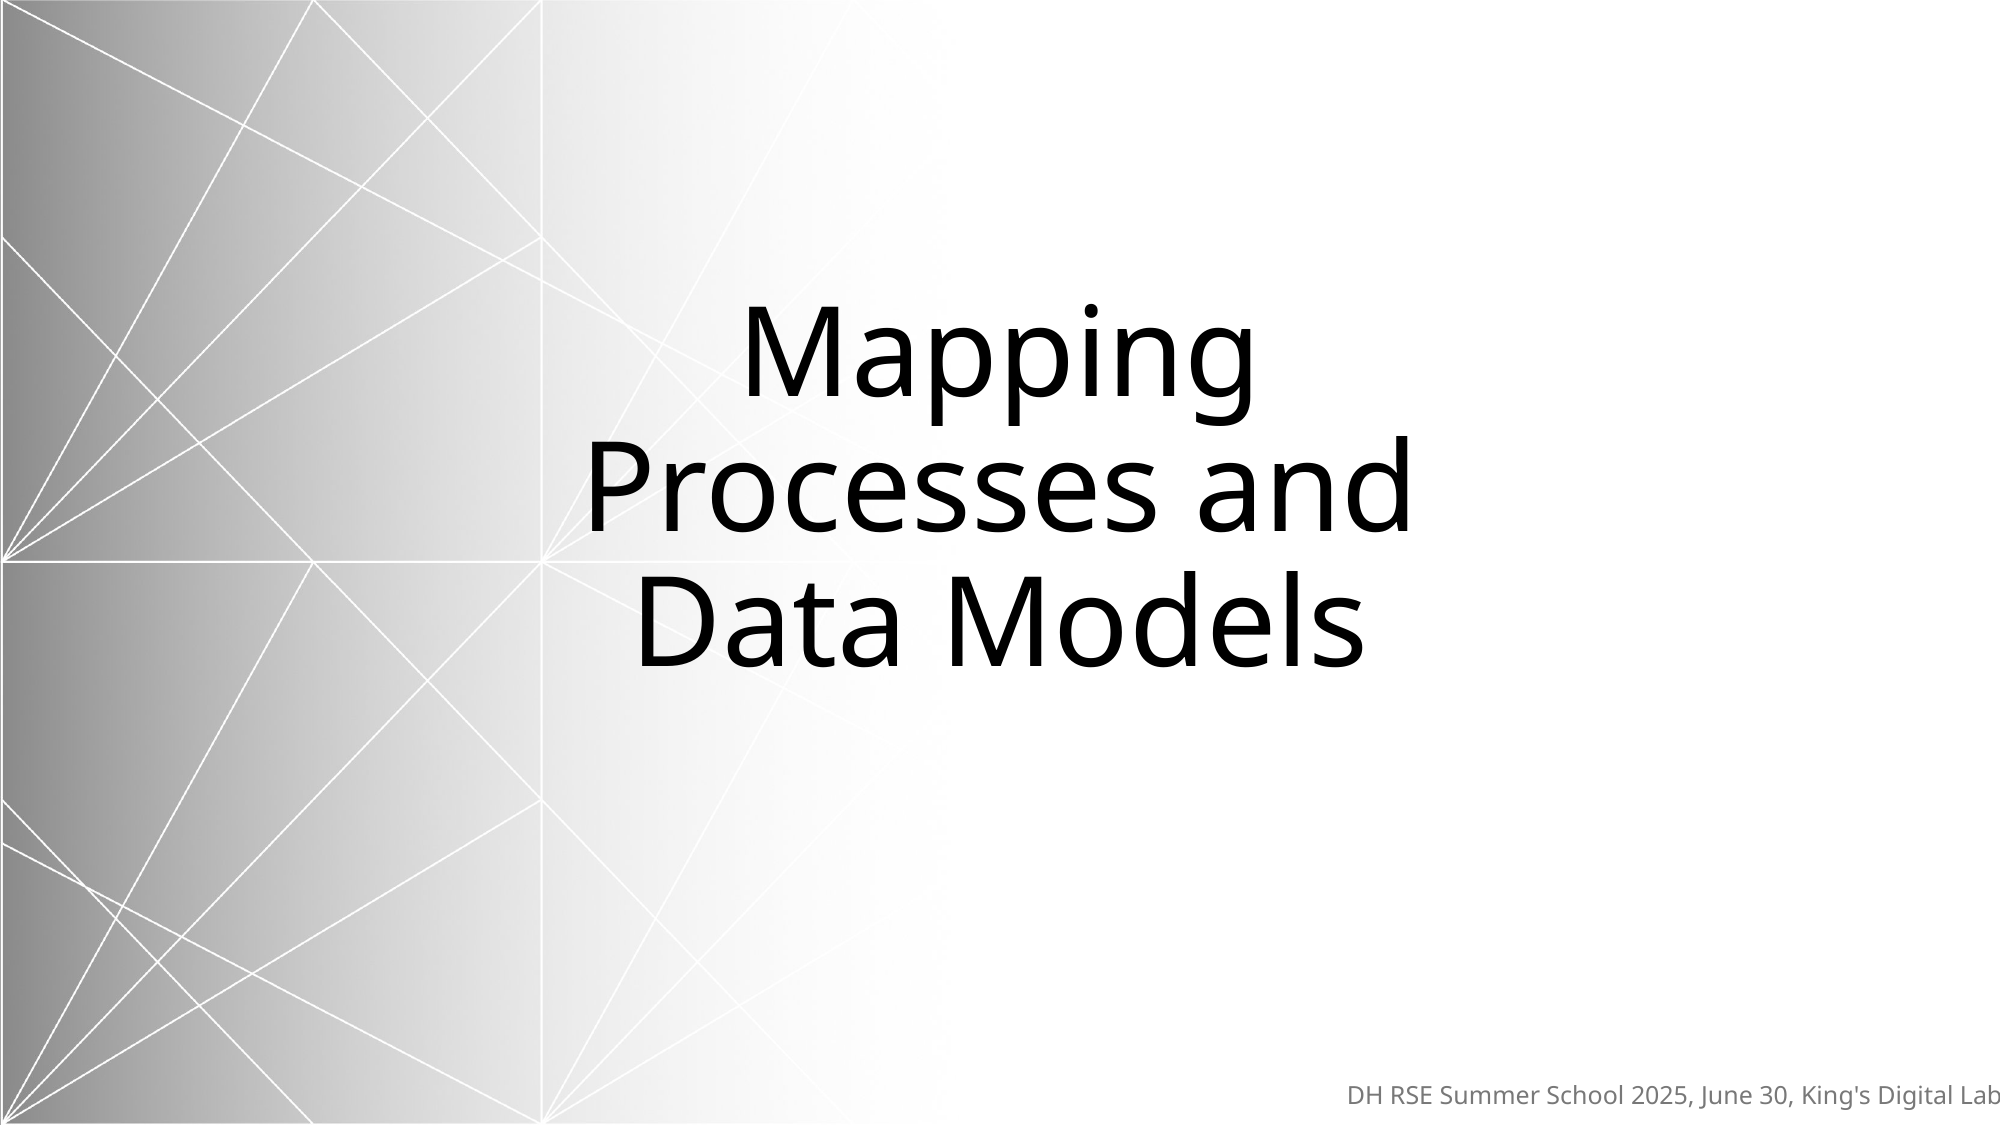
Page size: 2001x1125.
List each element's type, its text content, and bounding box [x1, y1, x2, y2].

title Mapping Processes and Data Models [426, 309, 1574, 701]
picture [0, 0, 2001, 1125]
footer DH RSE Summer School 2025, June 30, King's Digital Lab [1205, 1065, 2000, 1125]
